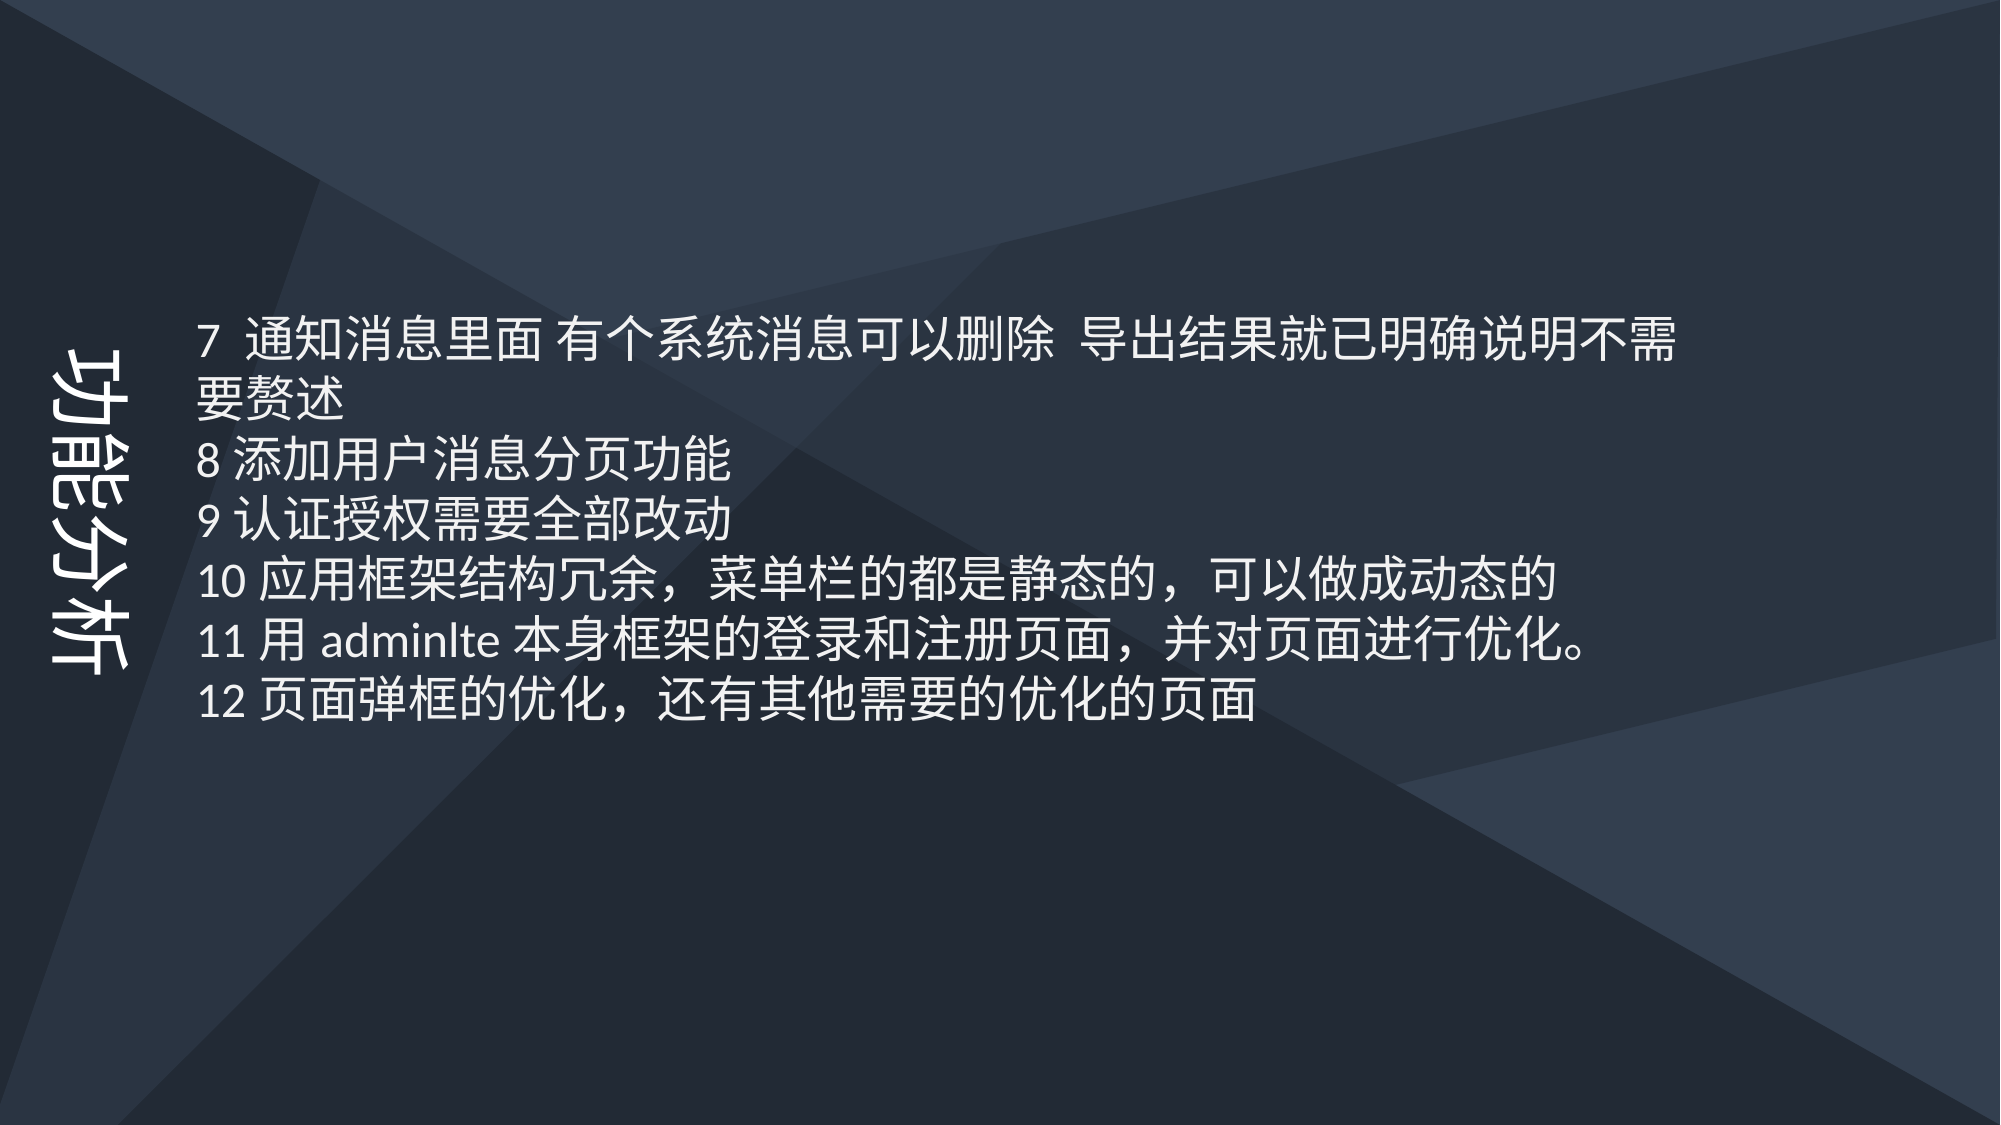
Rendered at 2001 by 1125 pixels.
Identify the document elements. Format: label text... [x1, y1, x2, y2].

text_box 7 通知消息里面 有个系统消息可以删除 导出结果就已明确说明不需要赘述 8添加用户消息分页功能 9认证授权需要全部改动 10应用框架结构冗余，菜单栏的都是静态的，可以做成动态的 11用adminlte本身框架的登录和注册页面，并对页面进行优化。 12页面弹框的优化，还有其他需要的优化的页面 [180, 299, 1703, 735]
text_box 功能分析 [18, 331, 150, 829]
